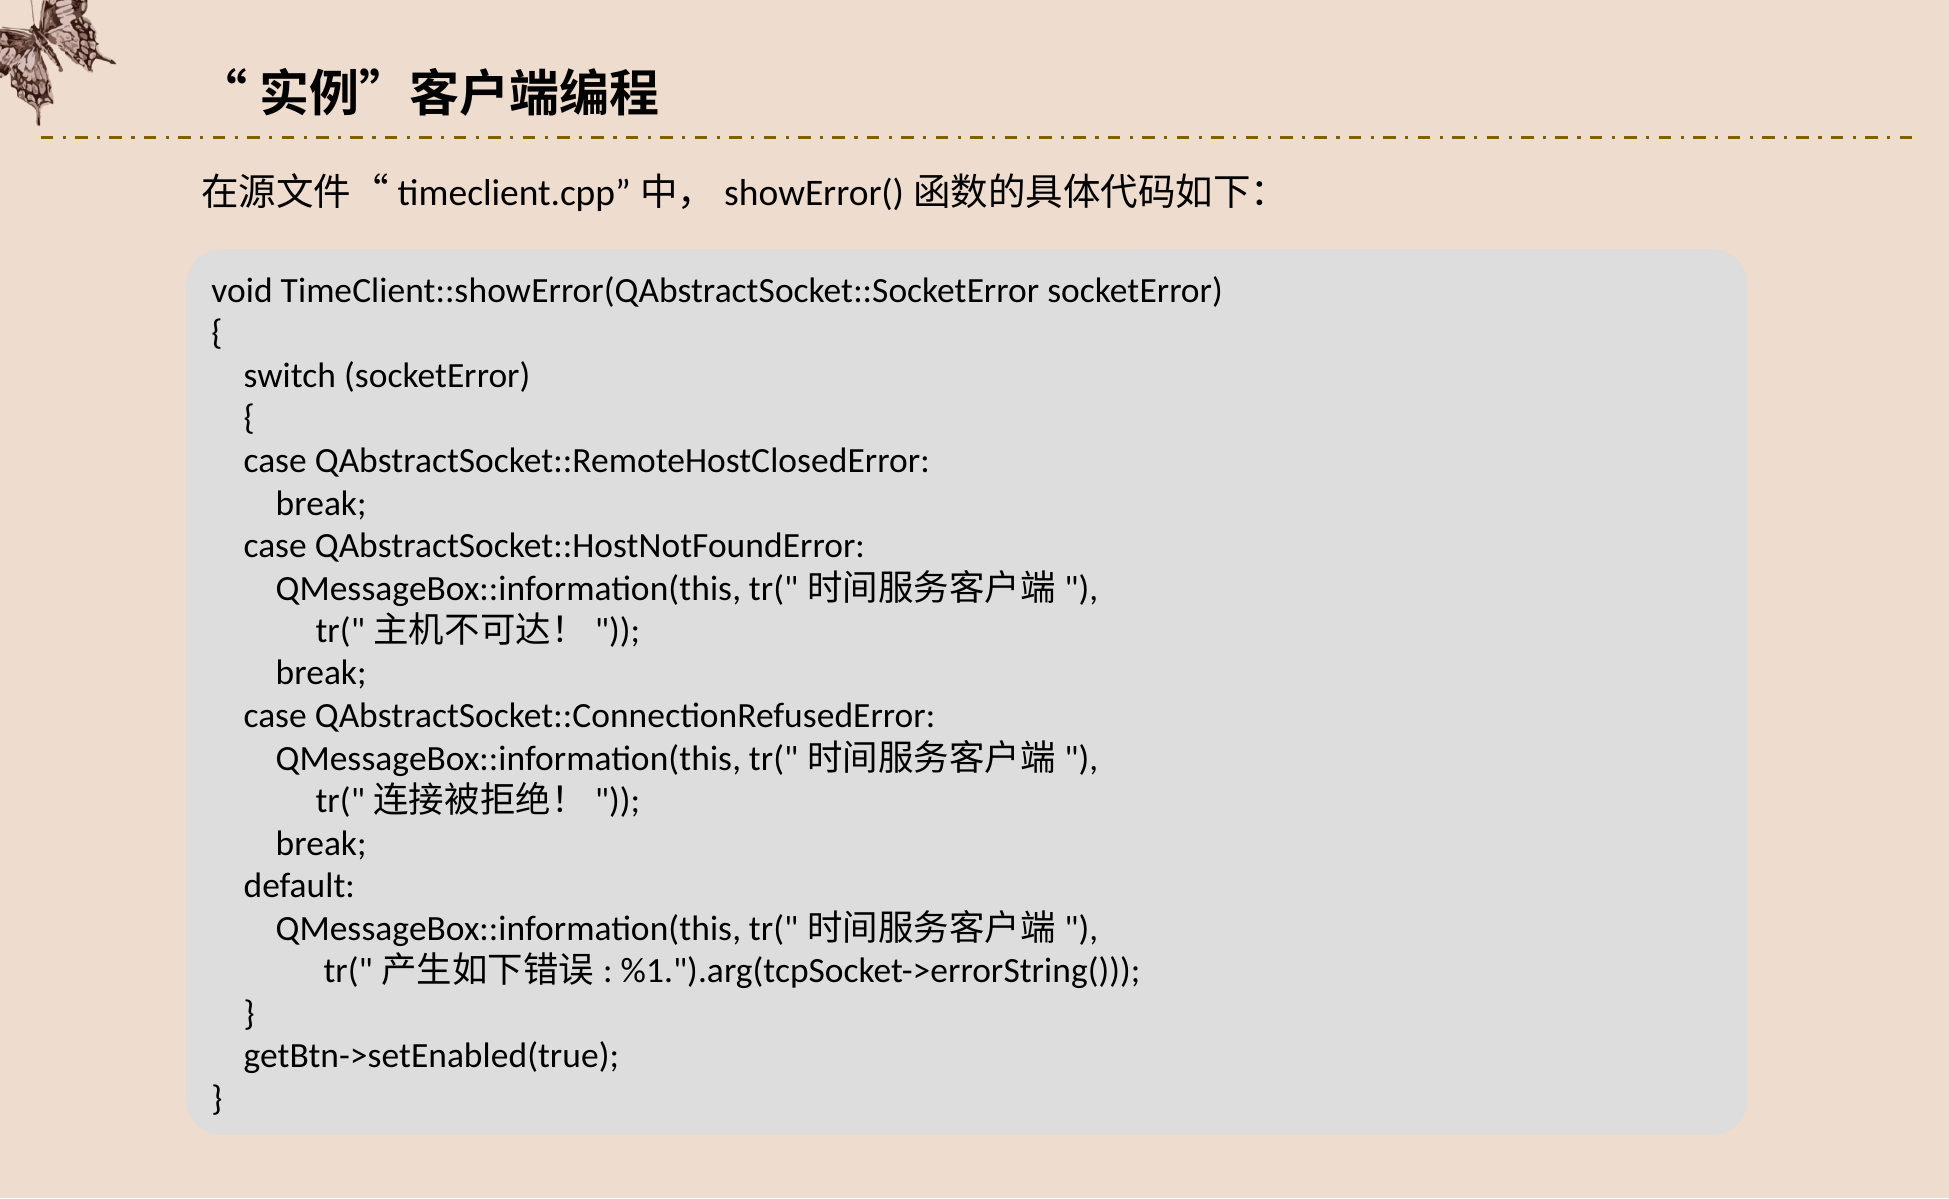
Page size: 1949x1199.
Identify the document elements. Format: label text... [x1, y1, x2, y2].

picture [0, 0, 142, 138]
text_box 在源文件“timeclient.cpp”中，showError()函数的具体代码如下： [186, 160, 1377, 221]
text_box “实例”客户端编程 [183, 53, 675, 129]
text_box void TimeClient::showError(QAbstractSocket::SocketError socketError) { switch (socketError) { case QAbstractSocket::RemoteHostClosedError: break; case QAbstractSocket::HostNotFoundError: QMessageBox::information(this, tr("时间服务客户端"), tr("主机不可达！")); break; case QAbstractSocket::ConnectionRefusedError: QMessageBox::information(this, tr("时间服务客户端"), tr("连接被拒绝！")); break; default: QMessageBox::information(this, tr("时间服务客户端"), tr("产生如下错误: %1.").arg(tcpSocket->errorString())); } getBtn->setEnabled(true); } [186, 249, 1748, 1135]
